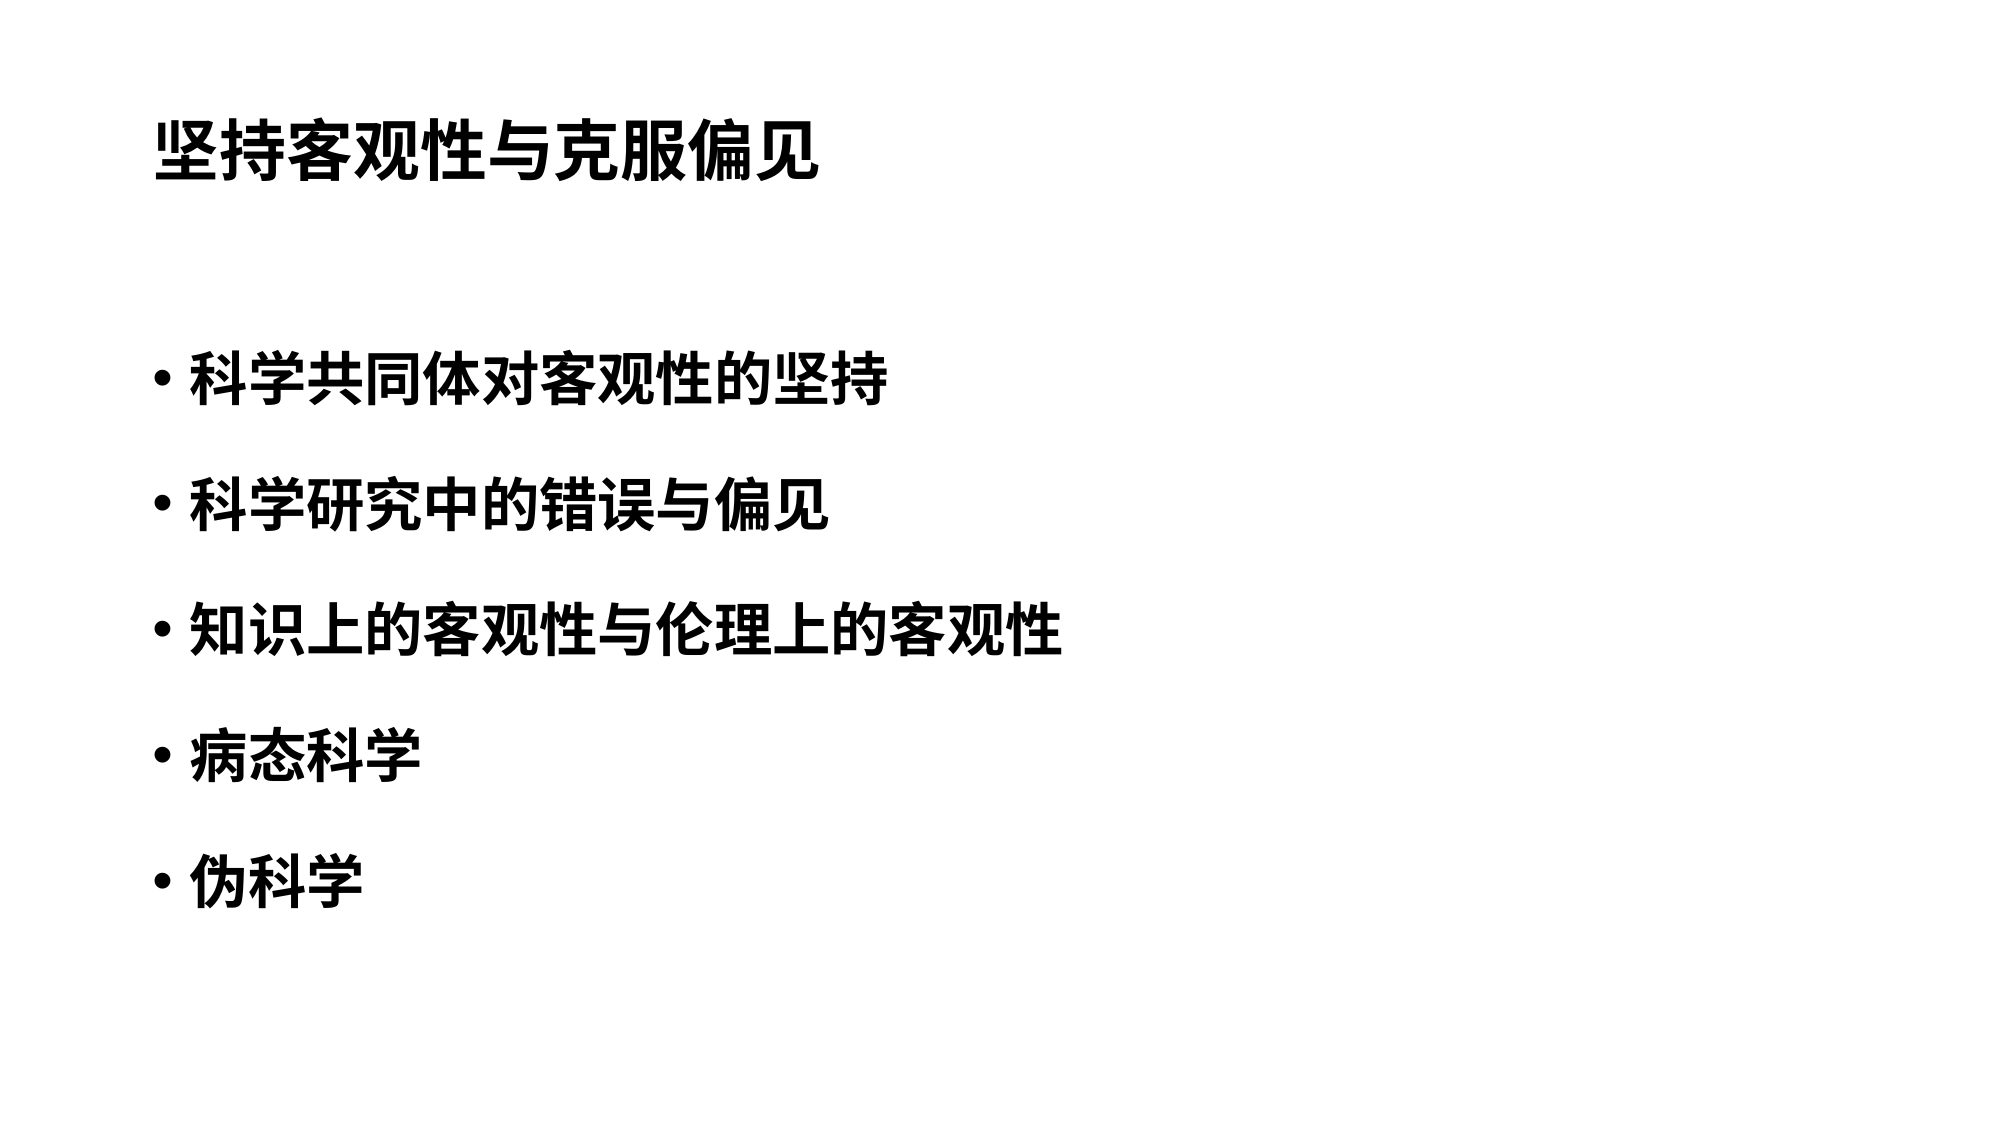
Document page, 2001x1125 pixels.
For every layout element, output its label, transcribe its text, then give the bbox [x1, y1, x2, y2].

list 科学共同体对客观性的坚持 科学研究中的错误与偏见 知识上的客观性与伦理上的客观性 病态科学 伪科学 [137, 299, 1863, 1014]
title 坚持客观性与克服偏见 [137, 59, 1863, 278]
